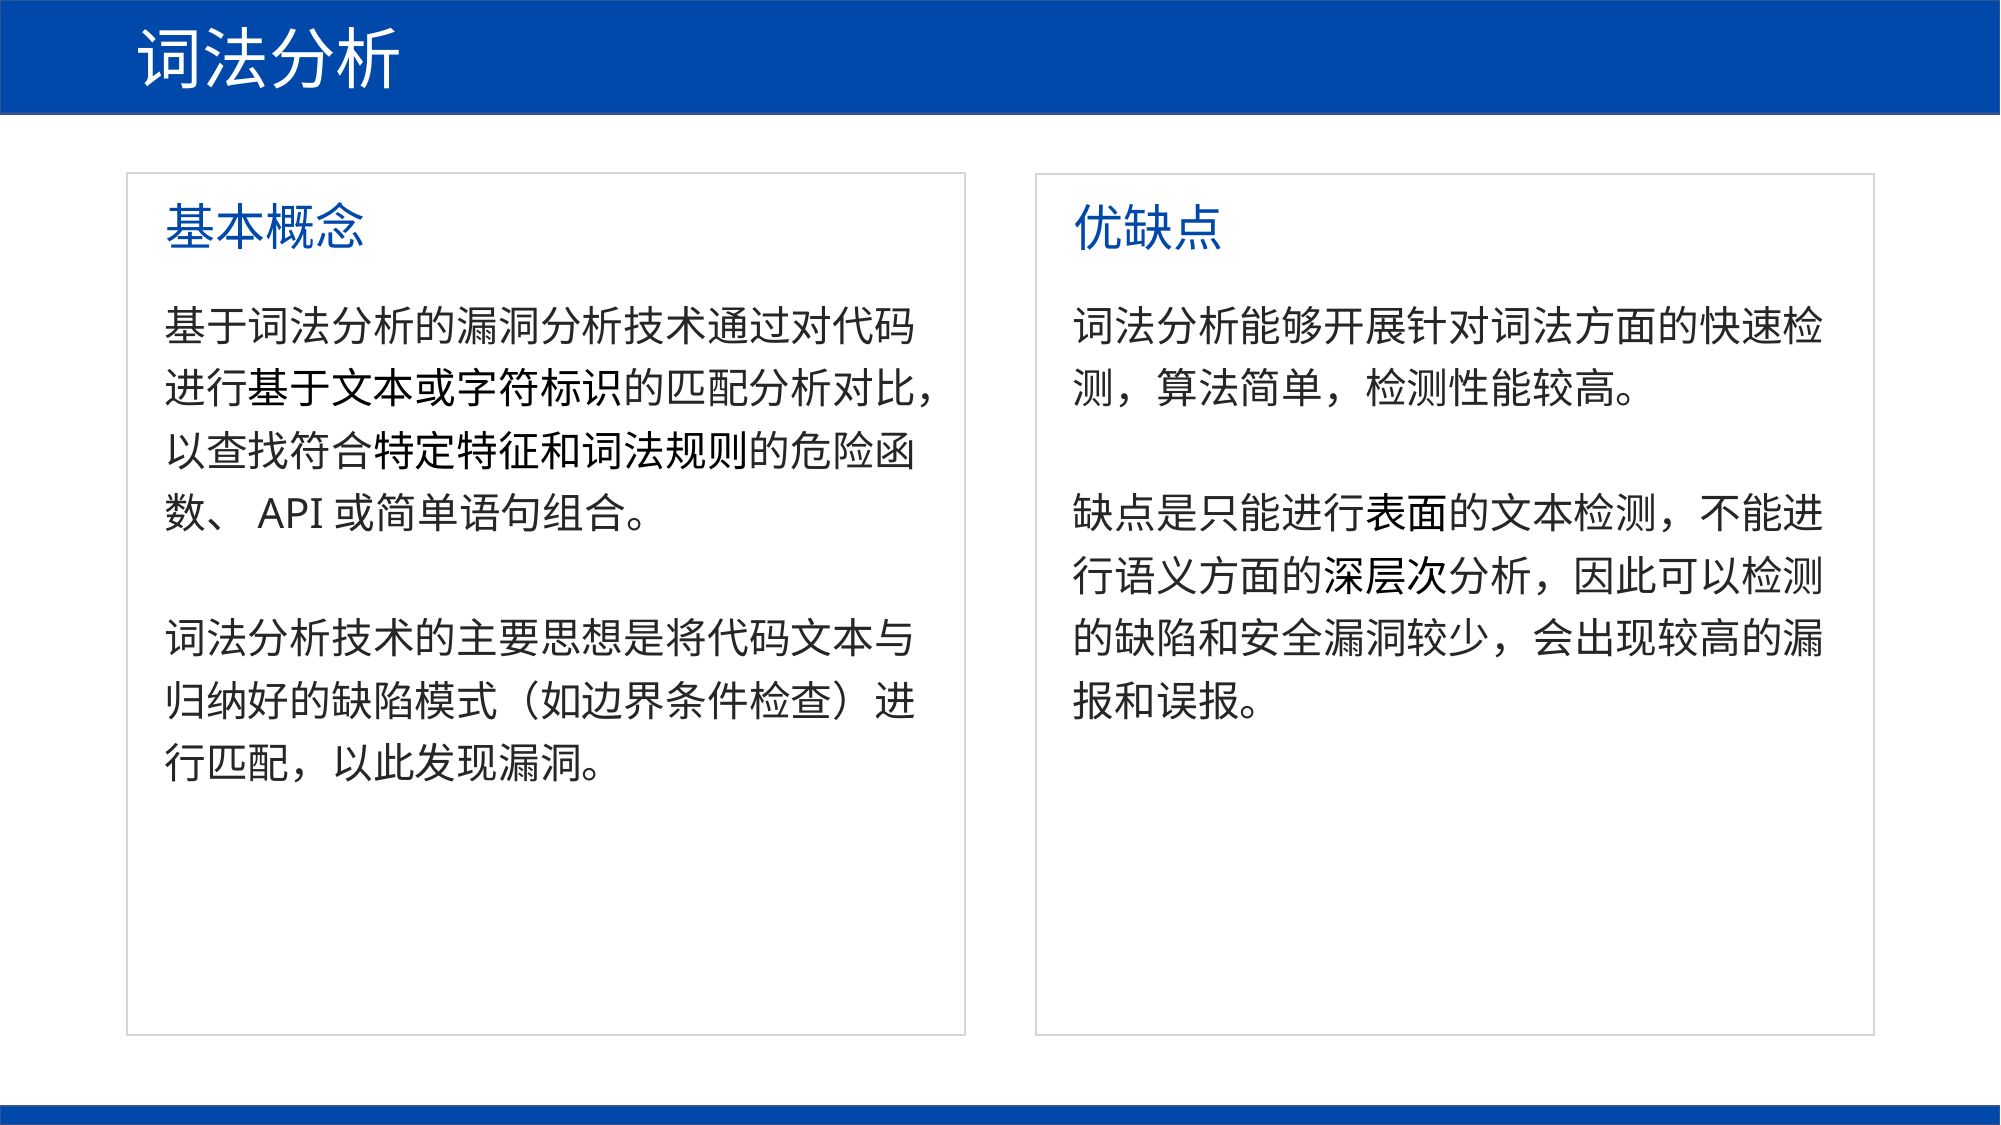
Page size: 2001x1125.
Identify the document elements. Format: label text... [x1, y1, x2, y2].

text_box [126, 172, 966, 1036]
text_box 词法分析能够开展针对词法方面的快速检测，算法简单，检测性能较高。 缺点是只能进行表面的文本检测，不能进行语义方面的深层次分析，因此可以检测的缺陷和安全漏洞较少，会出现较高的漏报和误报。 [1058, 279, 1872, 732]
text_box [1035, 173, 1875, 1036]
text_box [0, 1105, 2000, 1125]
text_box 基于词法分析的漏洞分析技术通过对代码进行基于文本或字符标识的匹配分析对比，以查找符合特定特征和词法规则的危险函数、API或简单语句组合。 词法分析技术的主要思想是将代码文本与归纳好的缺陷模式（如边界条件检查）进行匹配，以此发现漏洞。 [149, 279, 966, 795]
text_box 优缺点 [1059, 189, 1239, 265]
text_box 基本概念 [150, 188, 381, 264]
text_box 词法分析 [0, 0, 2000, 115]
